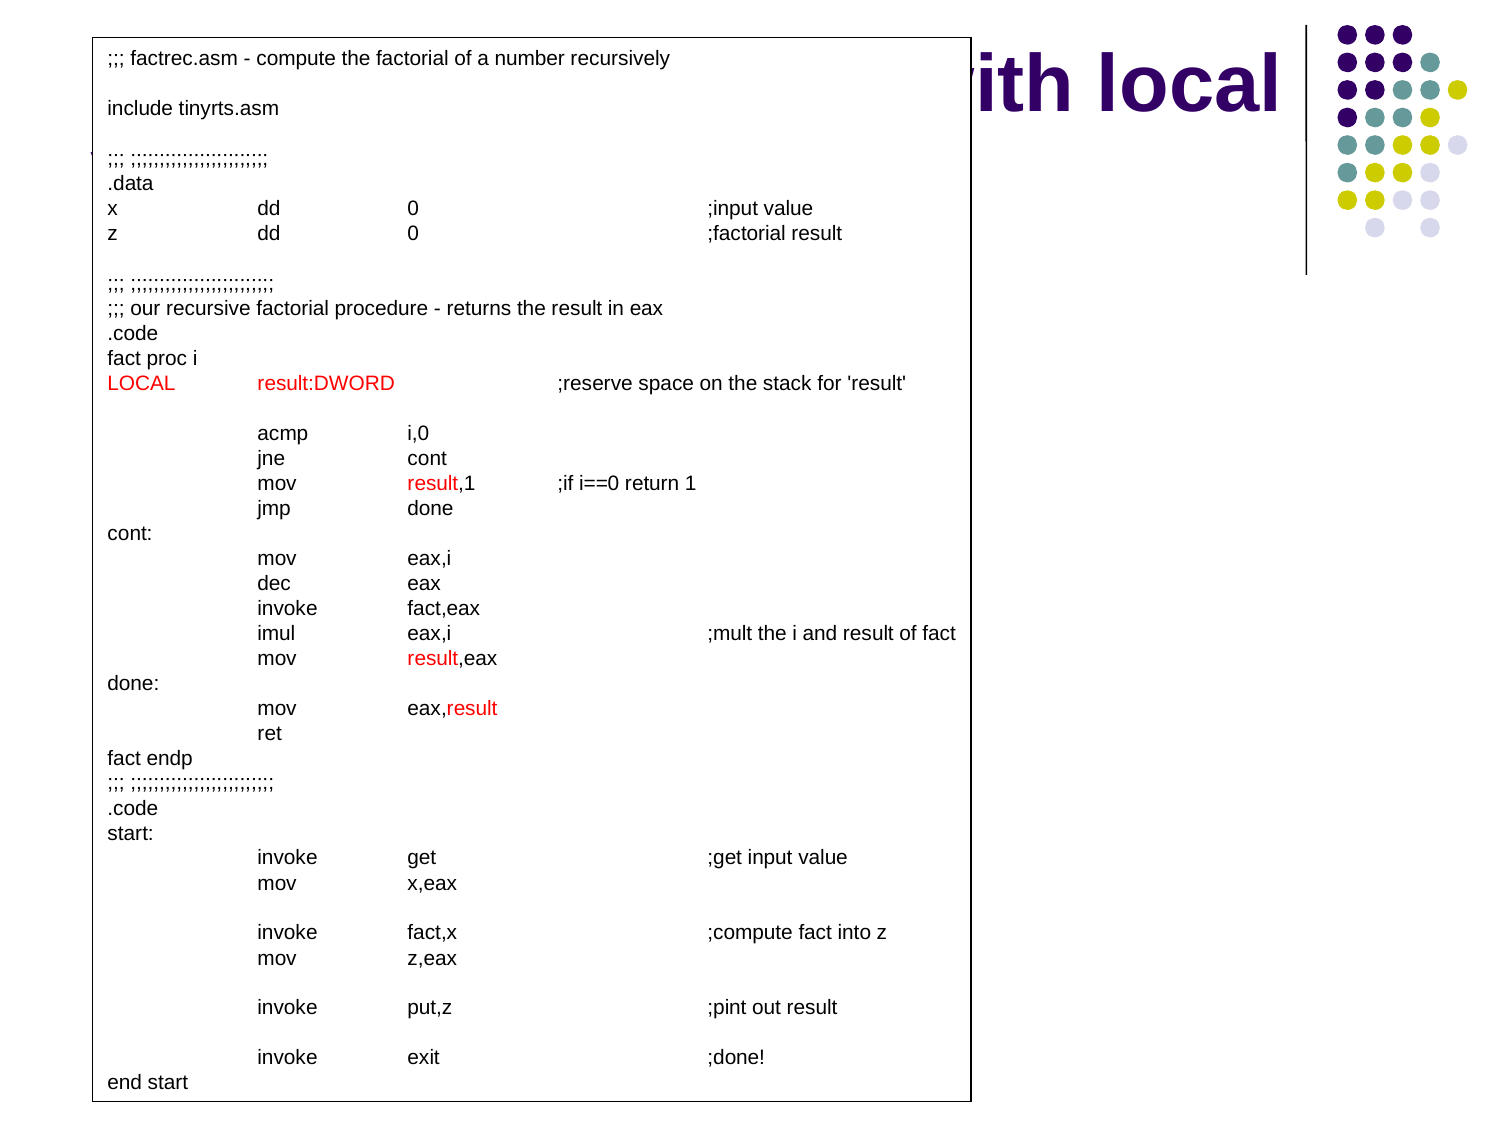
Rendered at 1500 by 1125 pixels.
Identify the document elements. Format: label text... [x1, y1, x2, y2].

title Recursive Functions with local Variables [75, 20, 1313, 233]
text_box ;;; factrec.asm - compute the factorial of a number recursively include tinyrts.asm ;;; ;;;;;;;;;;;;;;;;;;;;;;;; .data x dd 0 ;input value z dd 0 ;factorial result ;;; ;;;;;;;;;;;;;;;;;;;;;;;;; ;;; our recursive factorial procedure - returns the result in eax .code fact proc i LOCAL result:DWORD ;reserve space on the stack for 'result' acmp i,0 jne cont mov result,1 ;if i==0 return 1 jmp done cont: mov eax,i dec eax invoke fact,eax imul eax,i ;mult the i and result of fact mov result,eax done: mov eax,result ret fact endp ;;; ;;;;;;;;;;;;;;;;;;;;;;;;; .code start: invoke get ;get input value mov x,eax invoke fact,x ;compute fact into z mov z,eax invoke put,z ;pint out result invoke exit ;done! end start [92, 37, 971, 1102]
